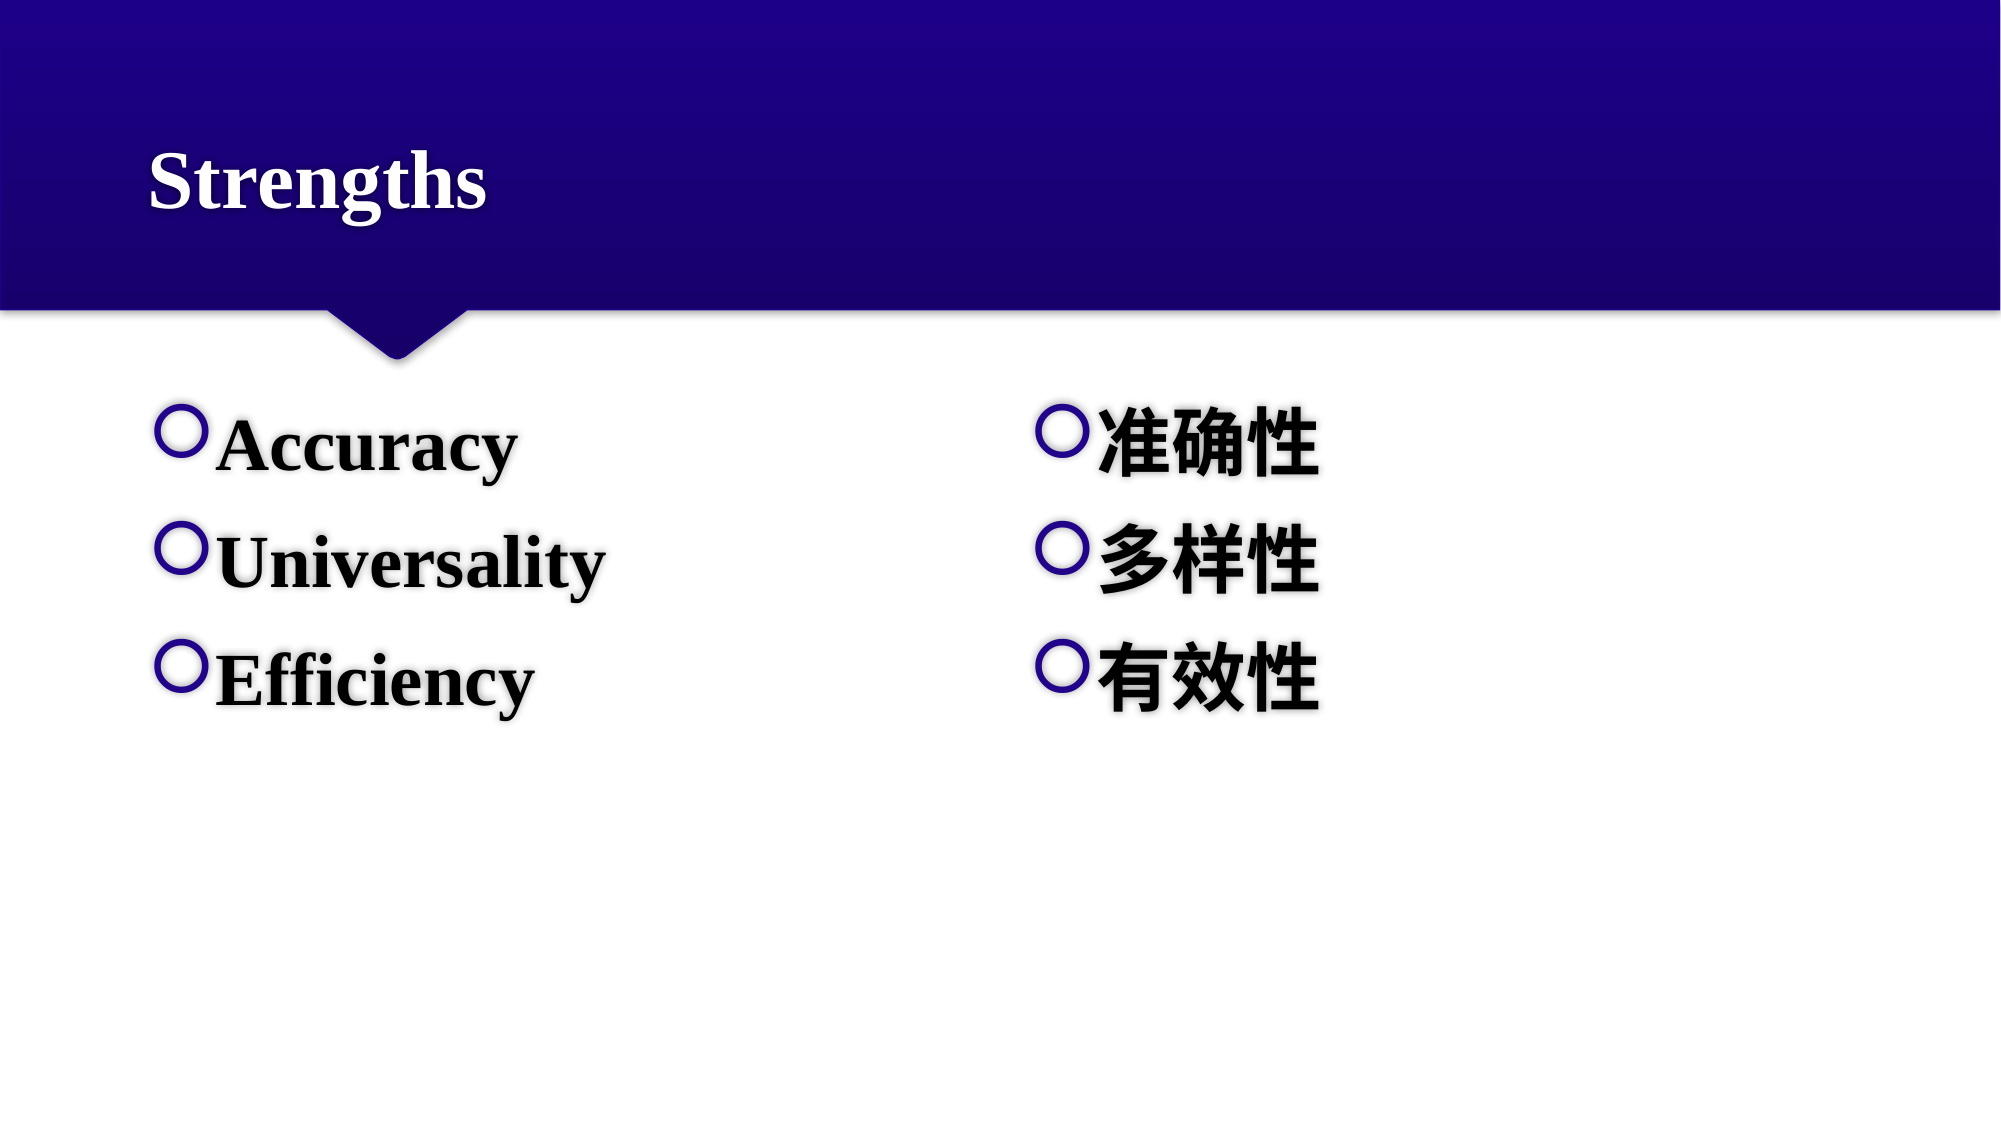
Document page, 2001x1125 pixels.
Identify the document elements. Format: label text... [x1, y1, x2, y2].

list Accuracy Universality Efficiency [133, 387, 985, 962]
list 准确性 多样性 有效性 [1014, 387, 1868, 962]
title Strengths [132, 73, 1868, 233]
